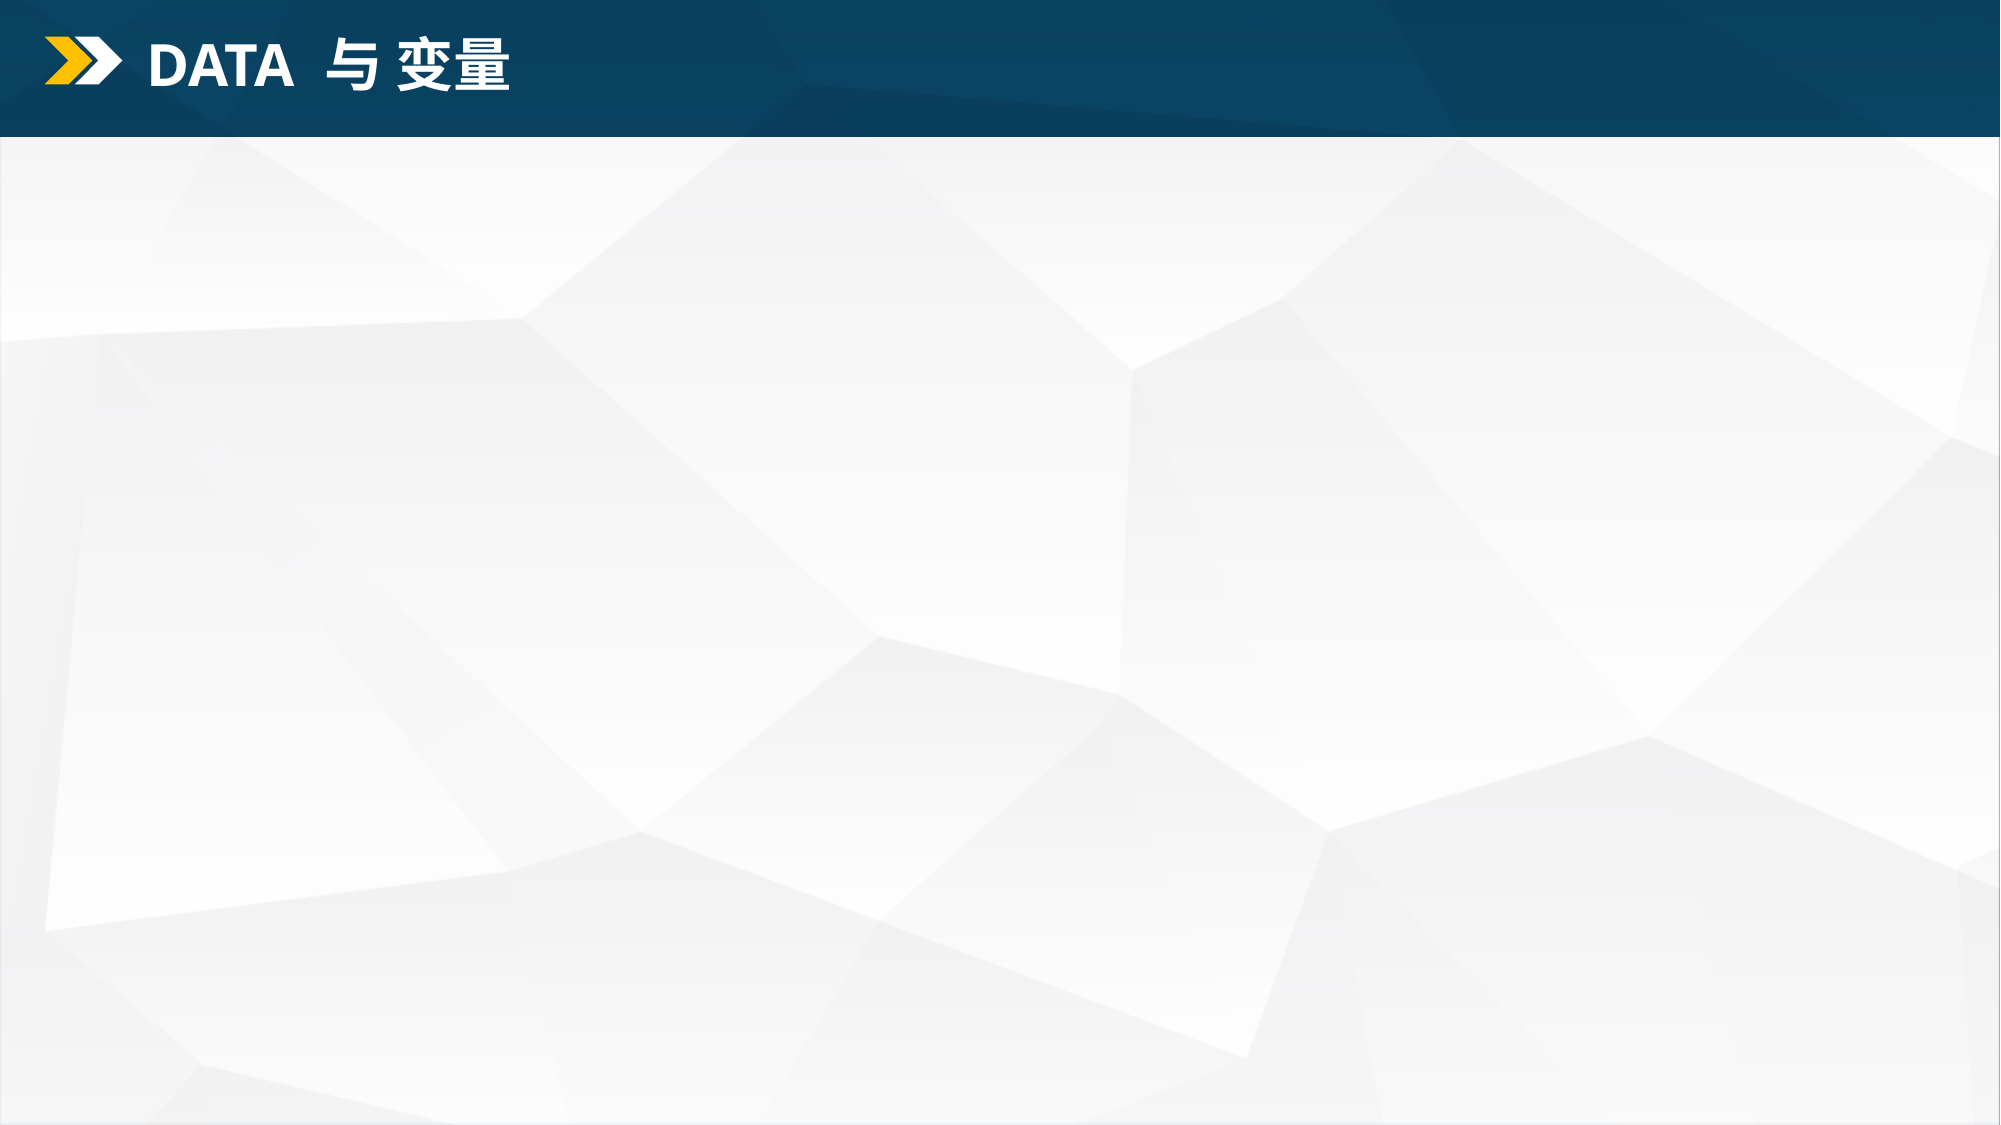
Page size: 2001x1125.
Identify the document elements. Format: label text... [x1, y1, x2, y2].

text_box DATA 与 变量 [132, 21, 528, 106]
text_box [44, 36, 123, 85]
picture [0, 0, 2000, 1125]
